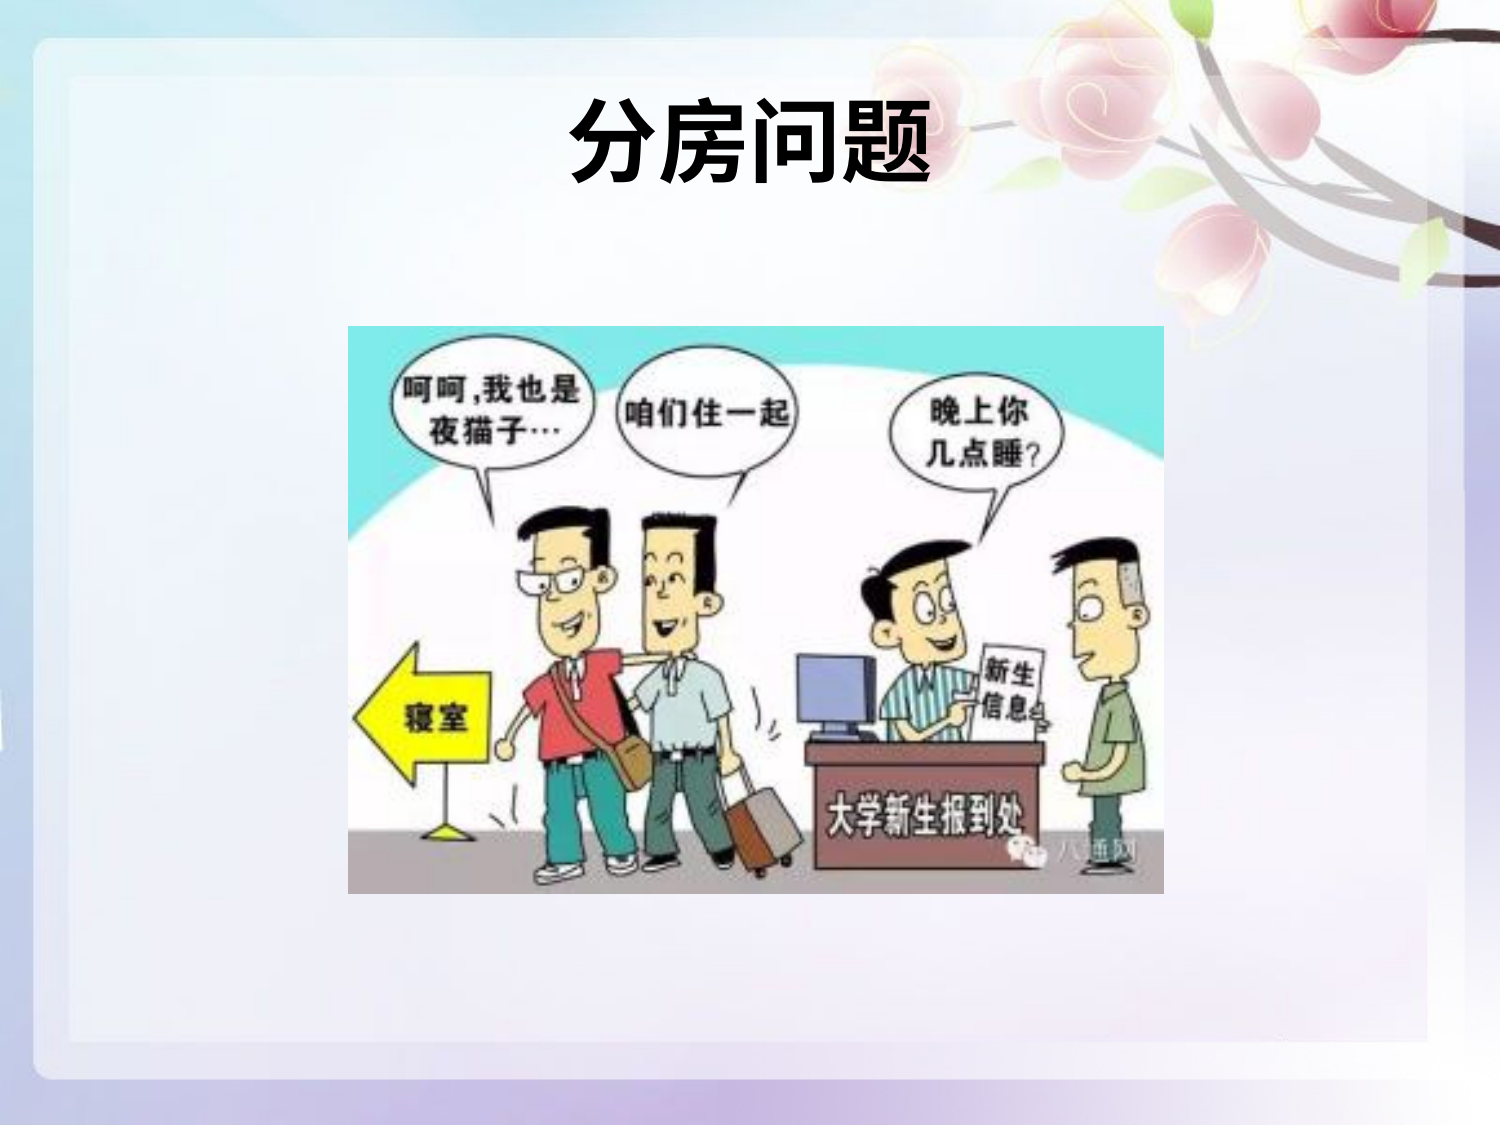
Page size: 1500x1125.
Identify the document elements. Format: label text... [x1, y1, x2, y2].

title 分房问题 [74, 44, 1426, 233]
picture [0, 0, 1500, 1125]
